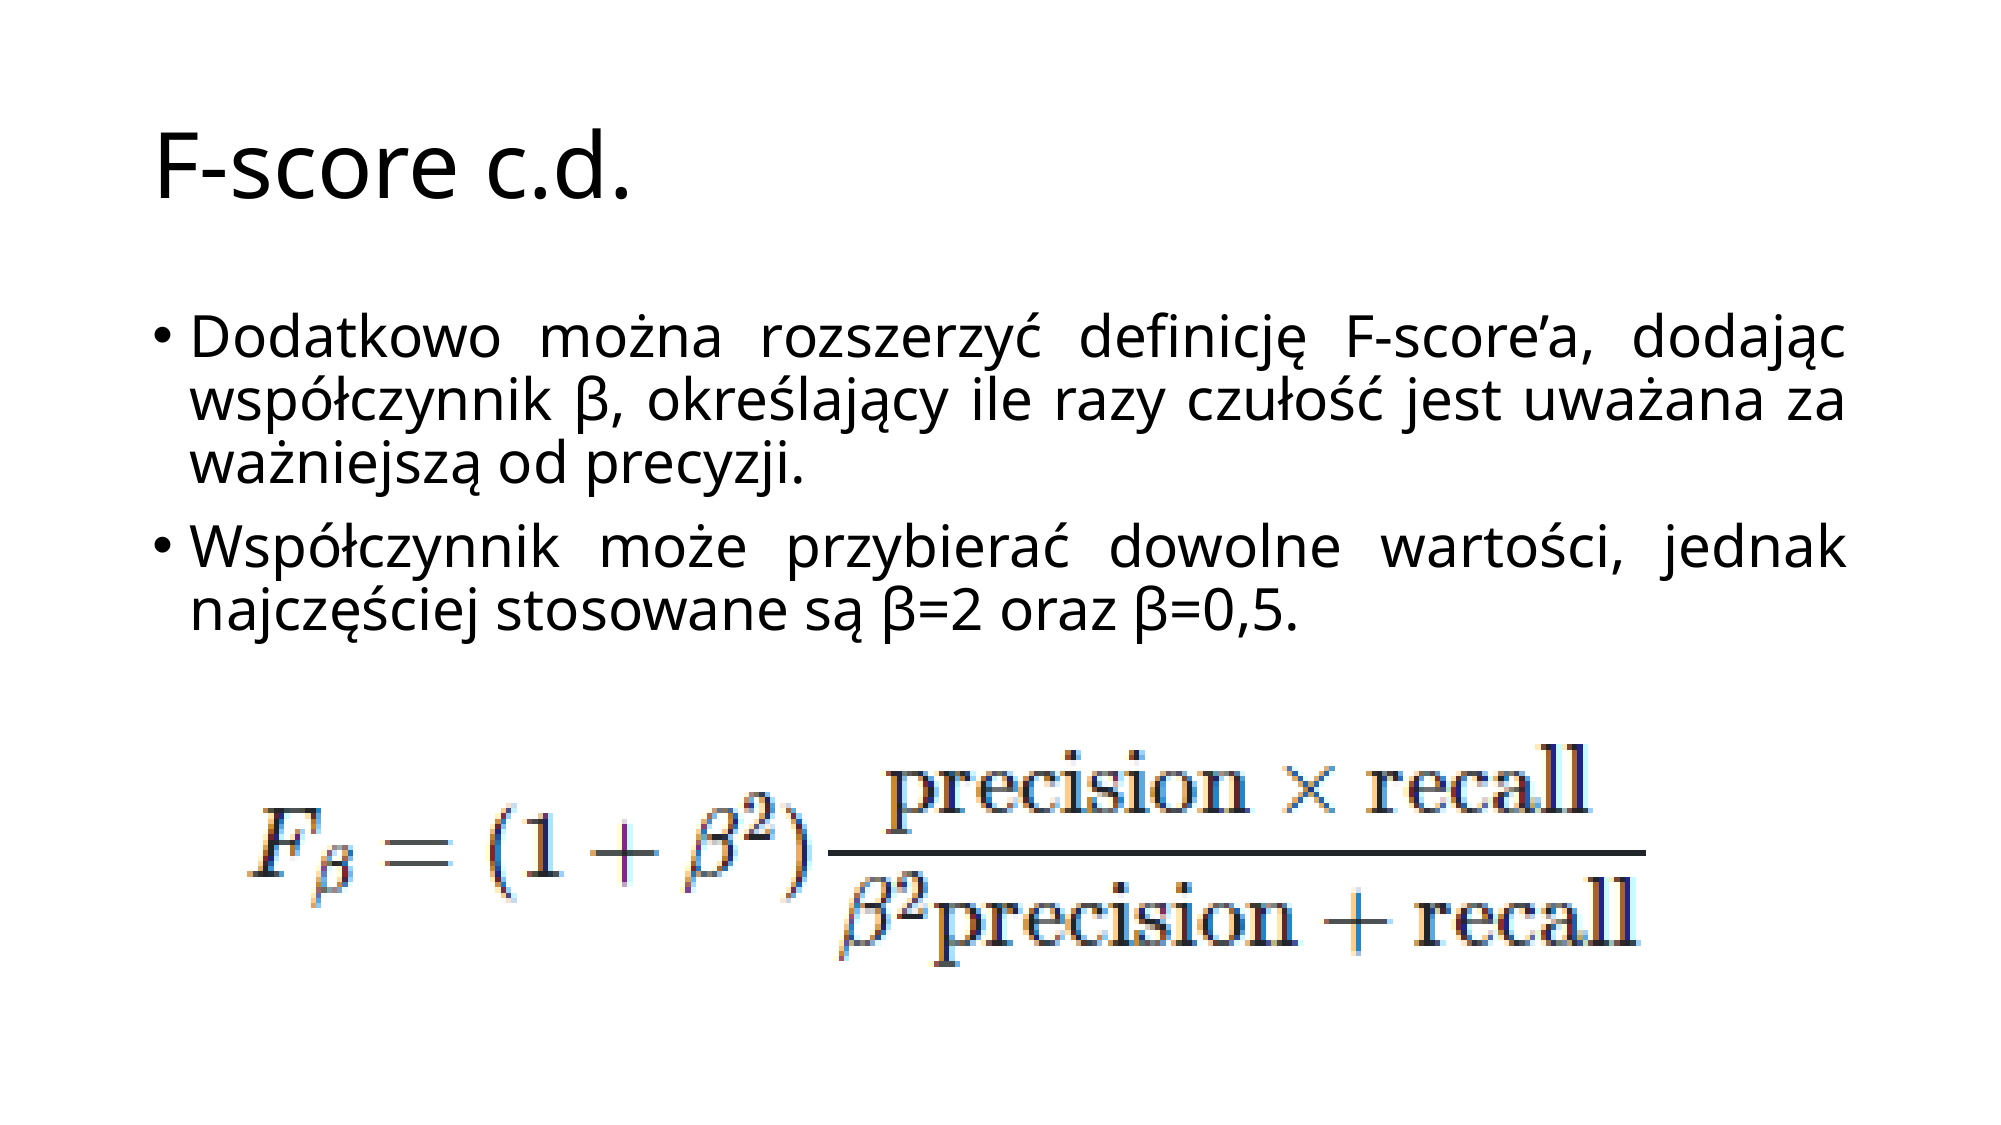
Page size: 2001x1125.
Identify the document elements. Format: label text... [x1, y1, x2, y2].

list Dodatkowo można rozszerzyć definicję F-score’a, dodając współczynnik β, określający ile razy czułość jest uważana za ważniejszą od precyzji. Współczynnik może przybierać dowolne wartości, jednak najczęściej stosowane są β=2 oraz β=0,5. [137, 299, 1863, 691]
title F-score c.d. [137, 59, 1863, 278]
picture [136, 691, 1863, 1036]
